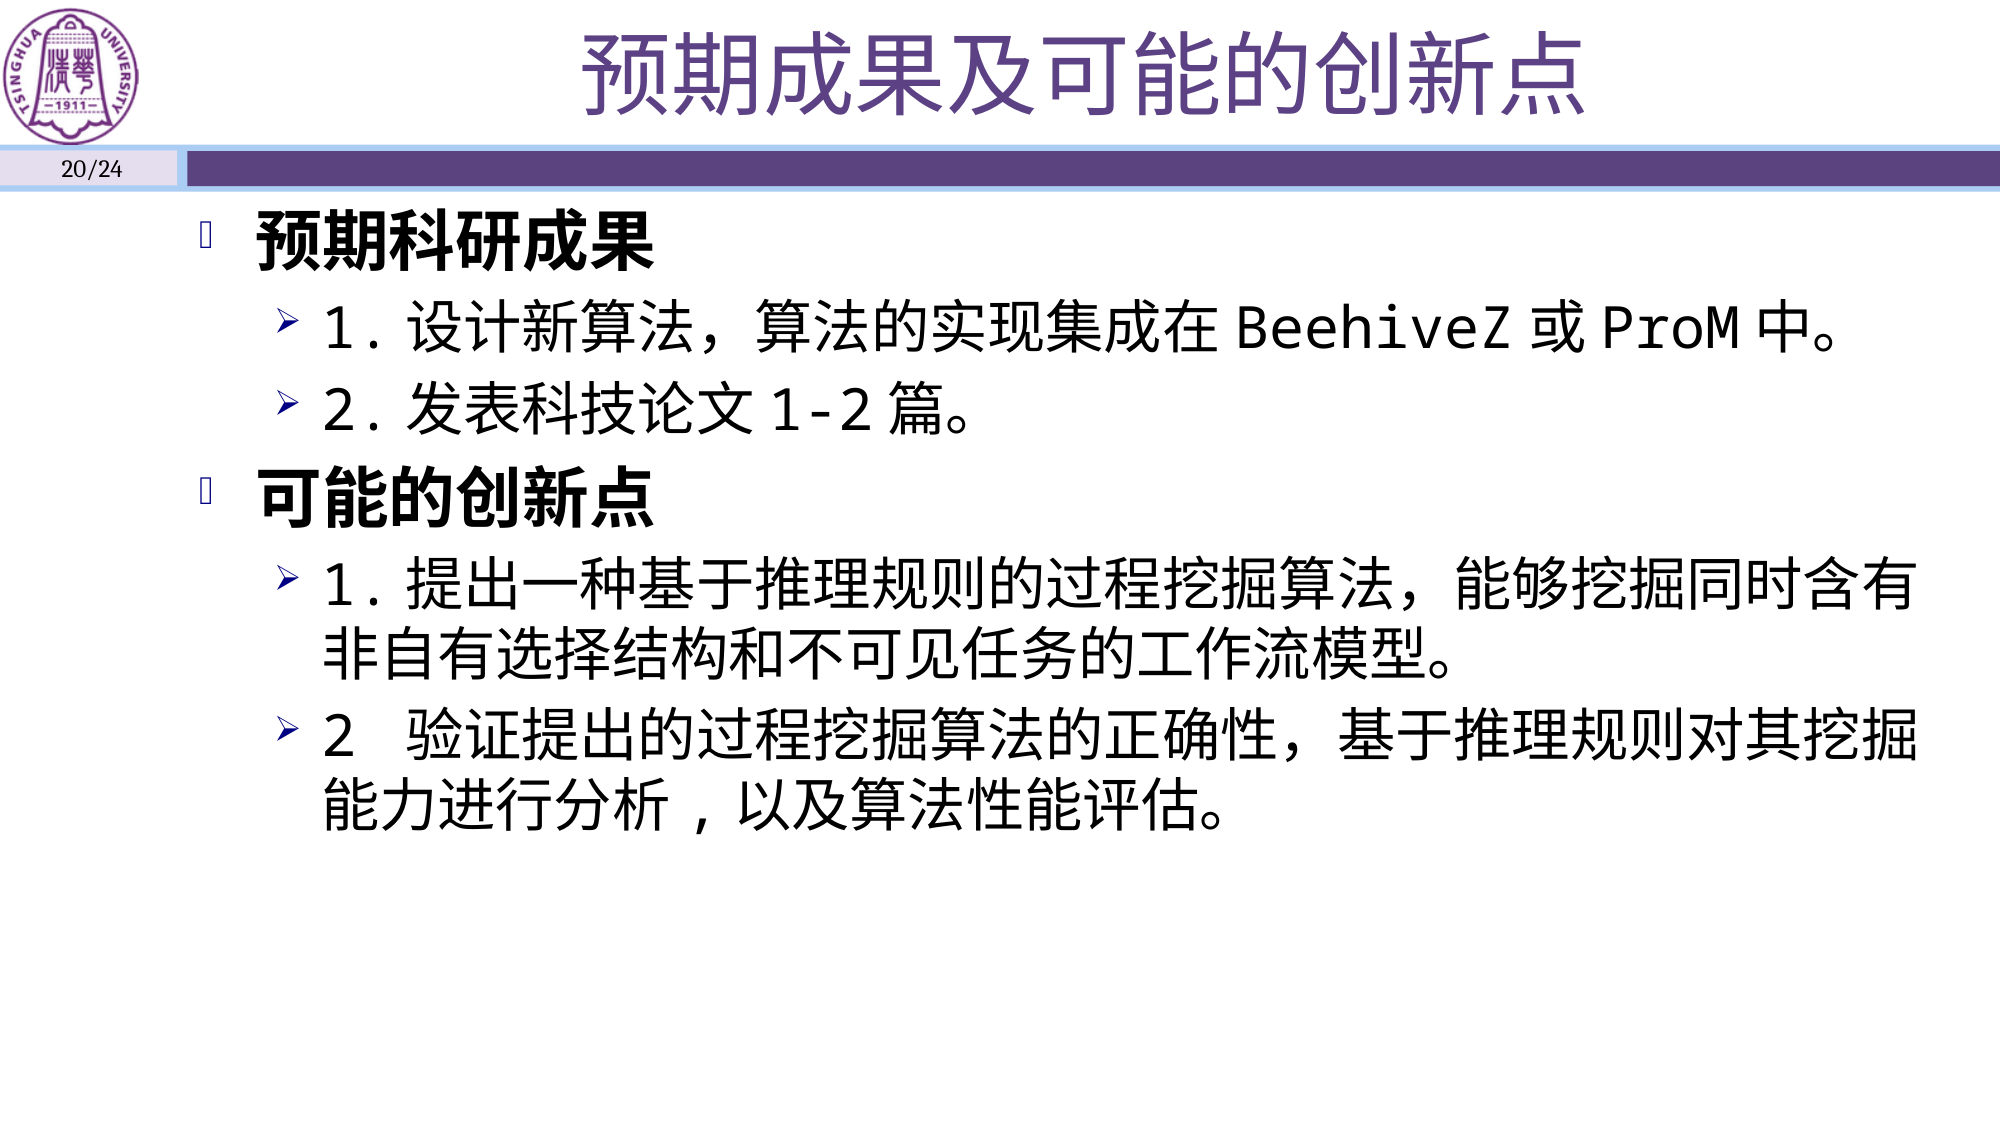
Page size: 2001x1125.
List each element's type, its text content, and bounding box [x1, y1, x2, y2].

picture [0, 5, 139, 145]
title 预期成果及可能的创新点 [184, 4, 1985, 140]
list 预期科研成果 1.设计新算法，算法的实现集成在BeehiveZ或ProM中。 2.发表科技论文1-2篇。 可能的创新点 1.提出一种基于推理规则的过程挖掘算法，能够挖掘同时含有非自有选择结构和不可见任务的工作流模型。 2 验证提出的过程挖掘算法的正确性，基于推理规则对其挖掘能力进行分析,以及算法性能评估。 [184, 191, 1985, 1071]
text_box 20/24 [0, 144, 185, 192]
